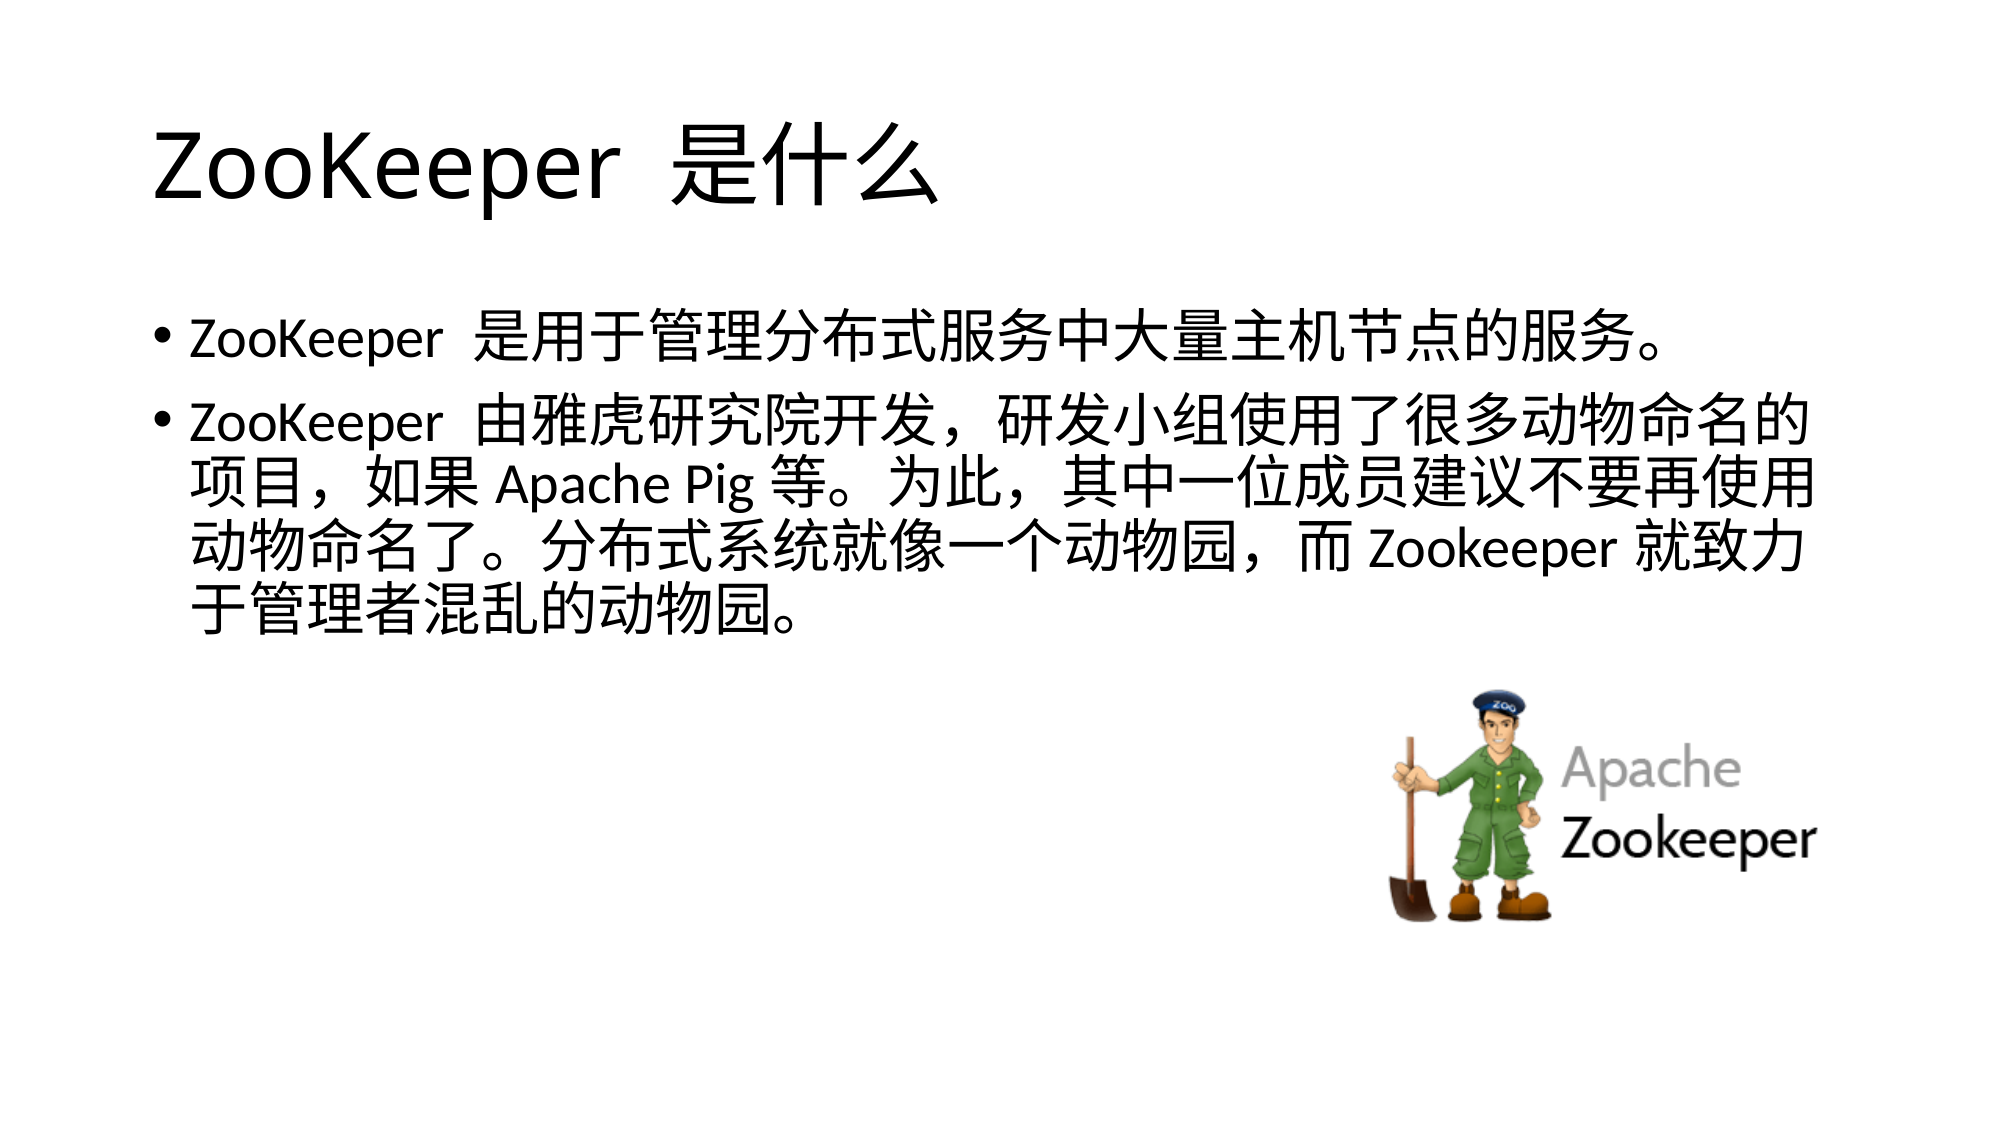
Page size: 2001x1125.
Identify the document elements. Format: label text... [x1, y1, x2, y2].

title ZooKeeper 是什么 [137, 59, 1863, 278]
list ZooKeeper 是用于管理分布式服务中大量主机节点的服务。 ZooKeeper 由雅虎研究院开发，研发小组使用了很多动物命名的项目，如果Apache Pig等。为此，其中一位成员建议不要再使用动物命名了。分布式系统就像一个动物园，而Zookeeper就致力于管理者混乱的动物园。 [137, 299, 1863, 1014]
picture [1331, 635, 1863, 974]
